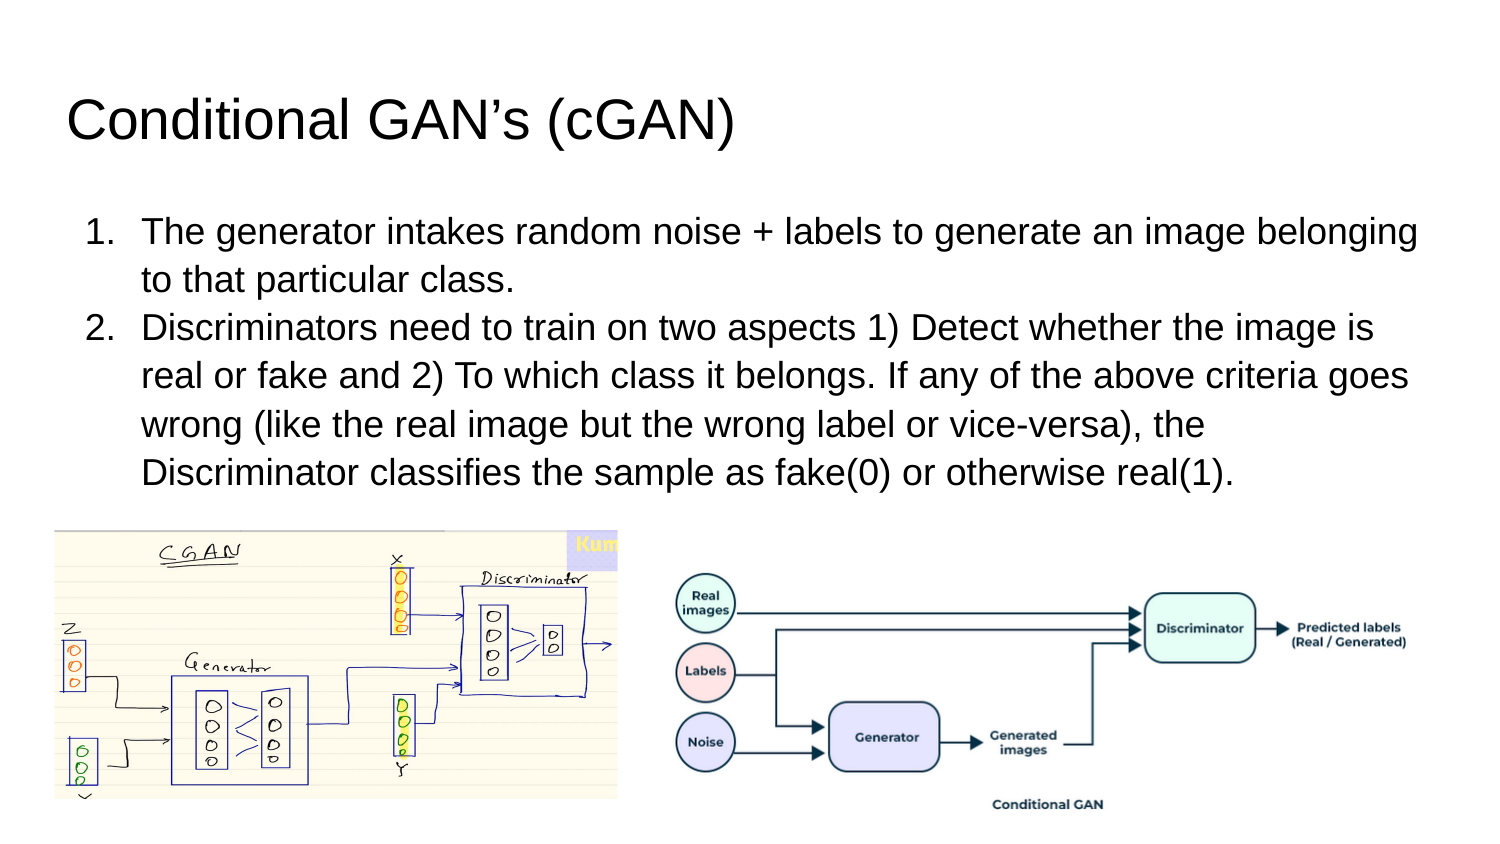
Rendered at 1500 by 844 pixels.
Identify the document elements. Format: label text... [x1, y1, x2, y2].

list The generator intakes random noise + labels to generate an image belonging to that particular class. Discriminators need to train on two aspects 1) Detect whether the image is real or fake and 2) To which class it belongs. If any of the above criteria goes wrong (like the real image but the wrong label or vice-versa), the Discriminator classifies the sample as fake(0) or otherwise real(1). [51, 189, 1449, 750]
title Conditional GAN’s (cGAN) [51, 72, 1449, 167]
picture [50, 528, 629, 799]
picture [663, 528, 1428, 823]
